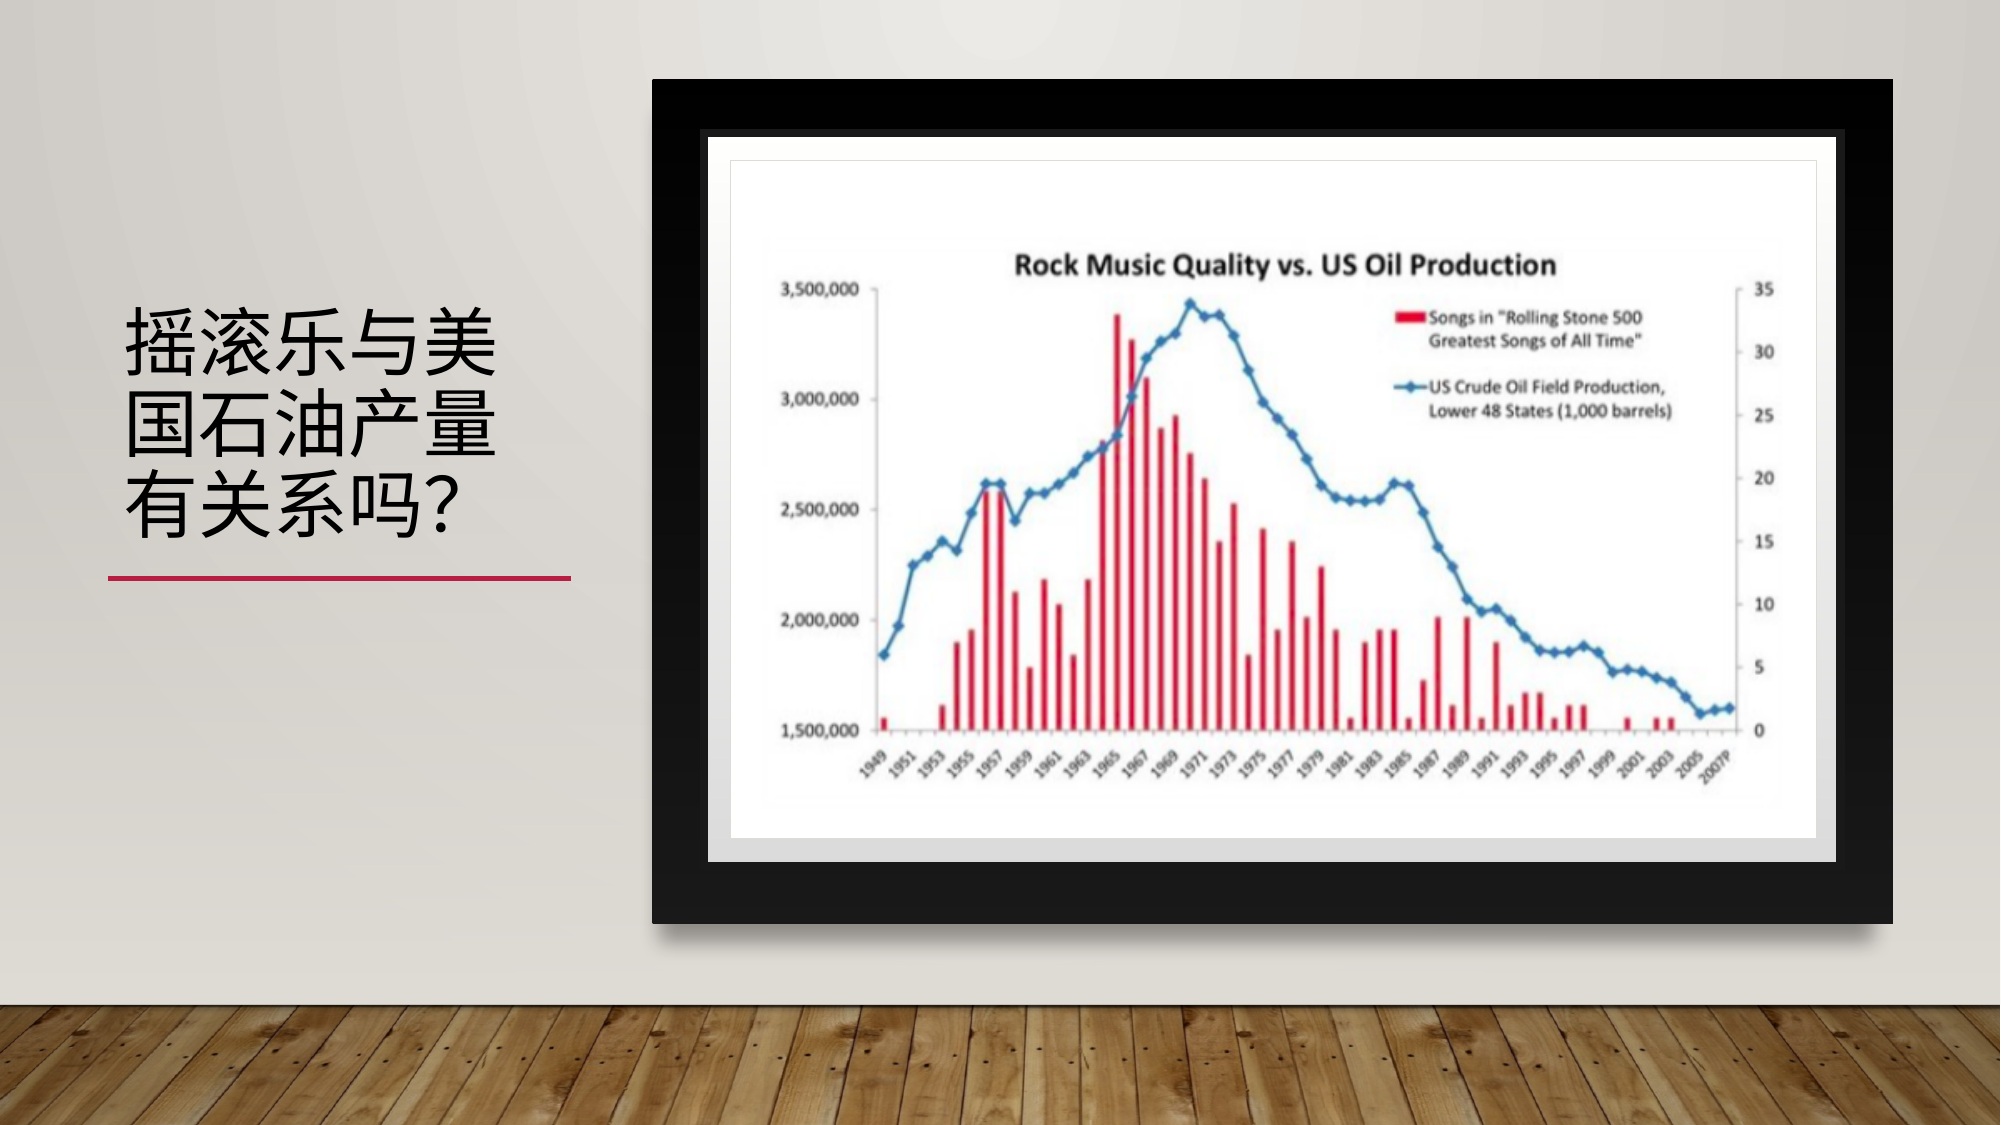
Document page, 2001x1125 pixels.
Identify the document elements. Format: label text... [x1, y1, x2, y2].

text_box [0, 330, 2000, 1004]
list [757, 185, 1789, 815]
text_box [0, 0, 2000, 330]
title 摇滚乐与美国石油产量有关系吗？ [108, 241, 572, 549]
picture [0, 1006, 2000, 1125]
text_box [652, 78, 1894, 924]
